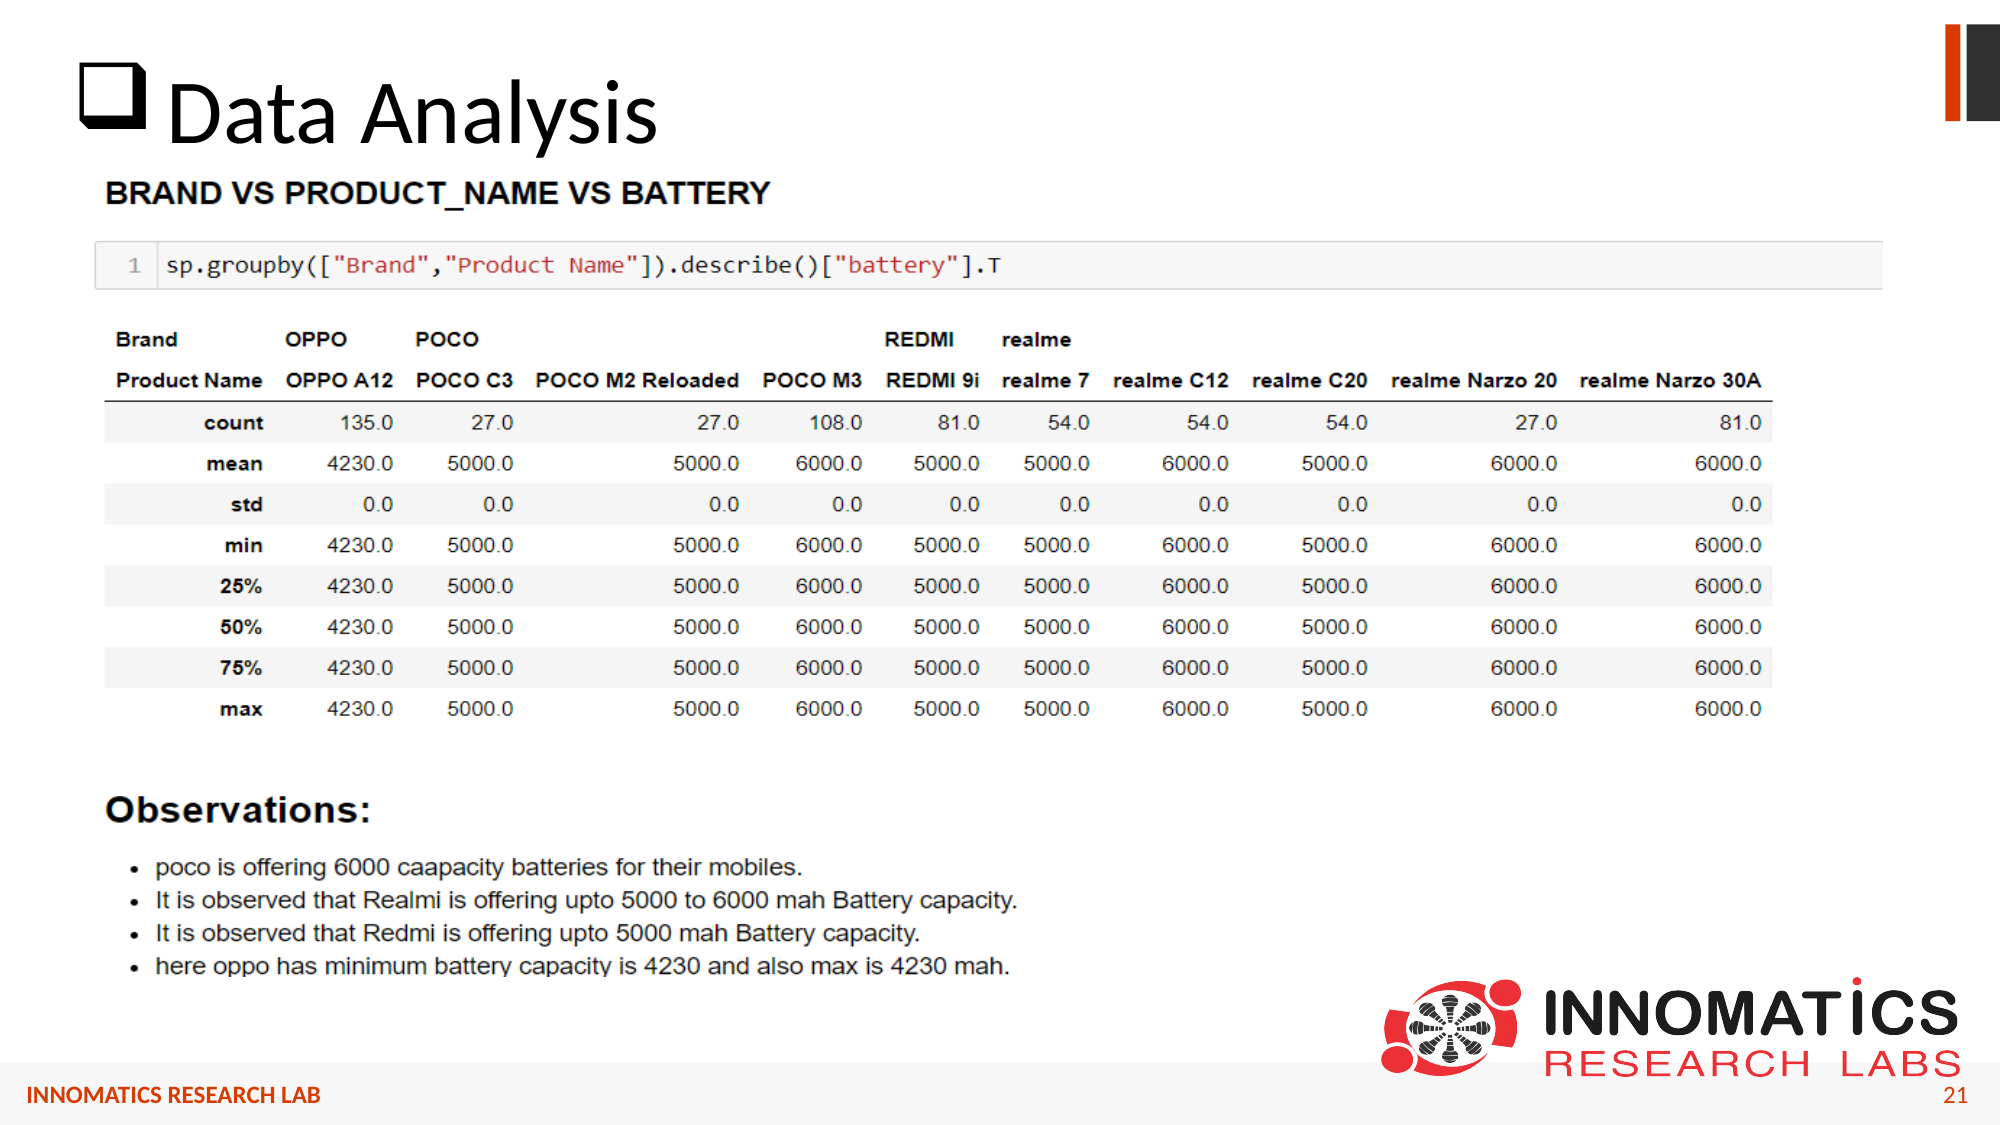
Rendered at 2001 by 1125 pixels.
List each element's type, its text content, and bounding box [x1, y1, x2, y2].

picture [86, 162, 1960, 1077]
title Data Analysis [57, 56, 1783, 275]
